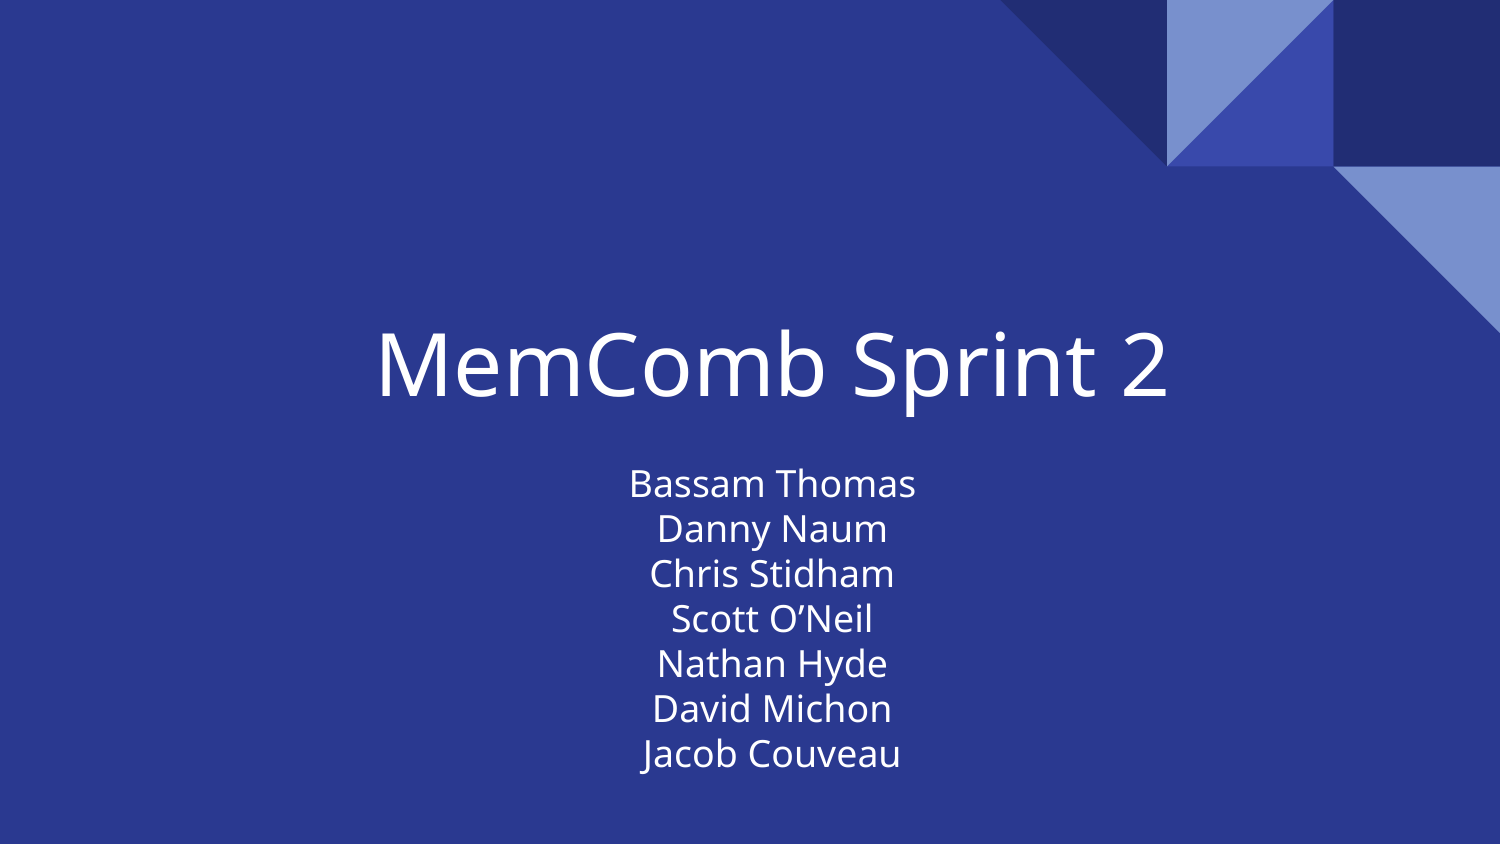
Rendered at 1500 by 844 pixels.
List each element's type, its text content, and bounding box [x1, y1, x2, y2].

title MemComb Sprint 2 [98, 291, 1447, 429]
subtitle Bassam Thomas Danny Naum Chris Stidham Scott O’Neil Nathan Hyde David Michon Jacob Couveau [98, 445, 1447, 517]
